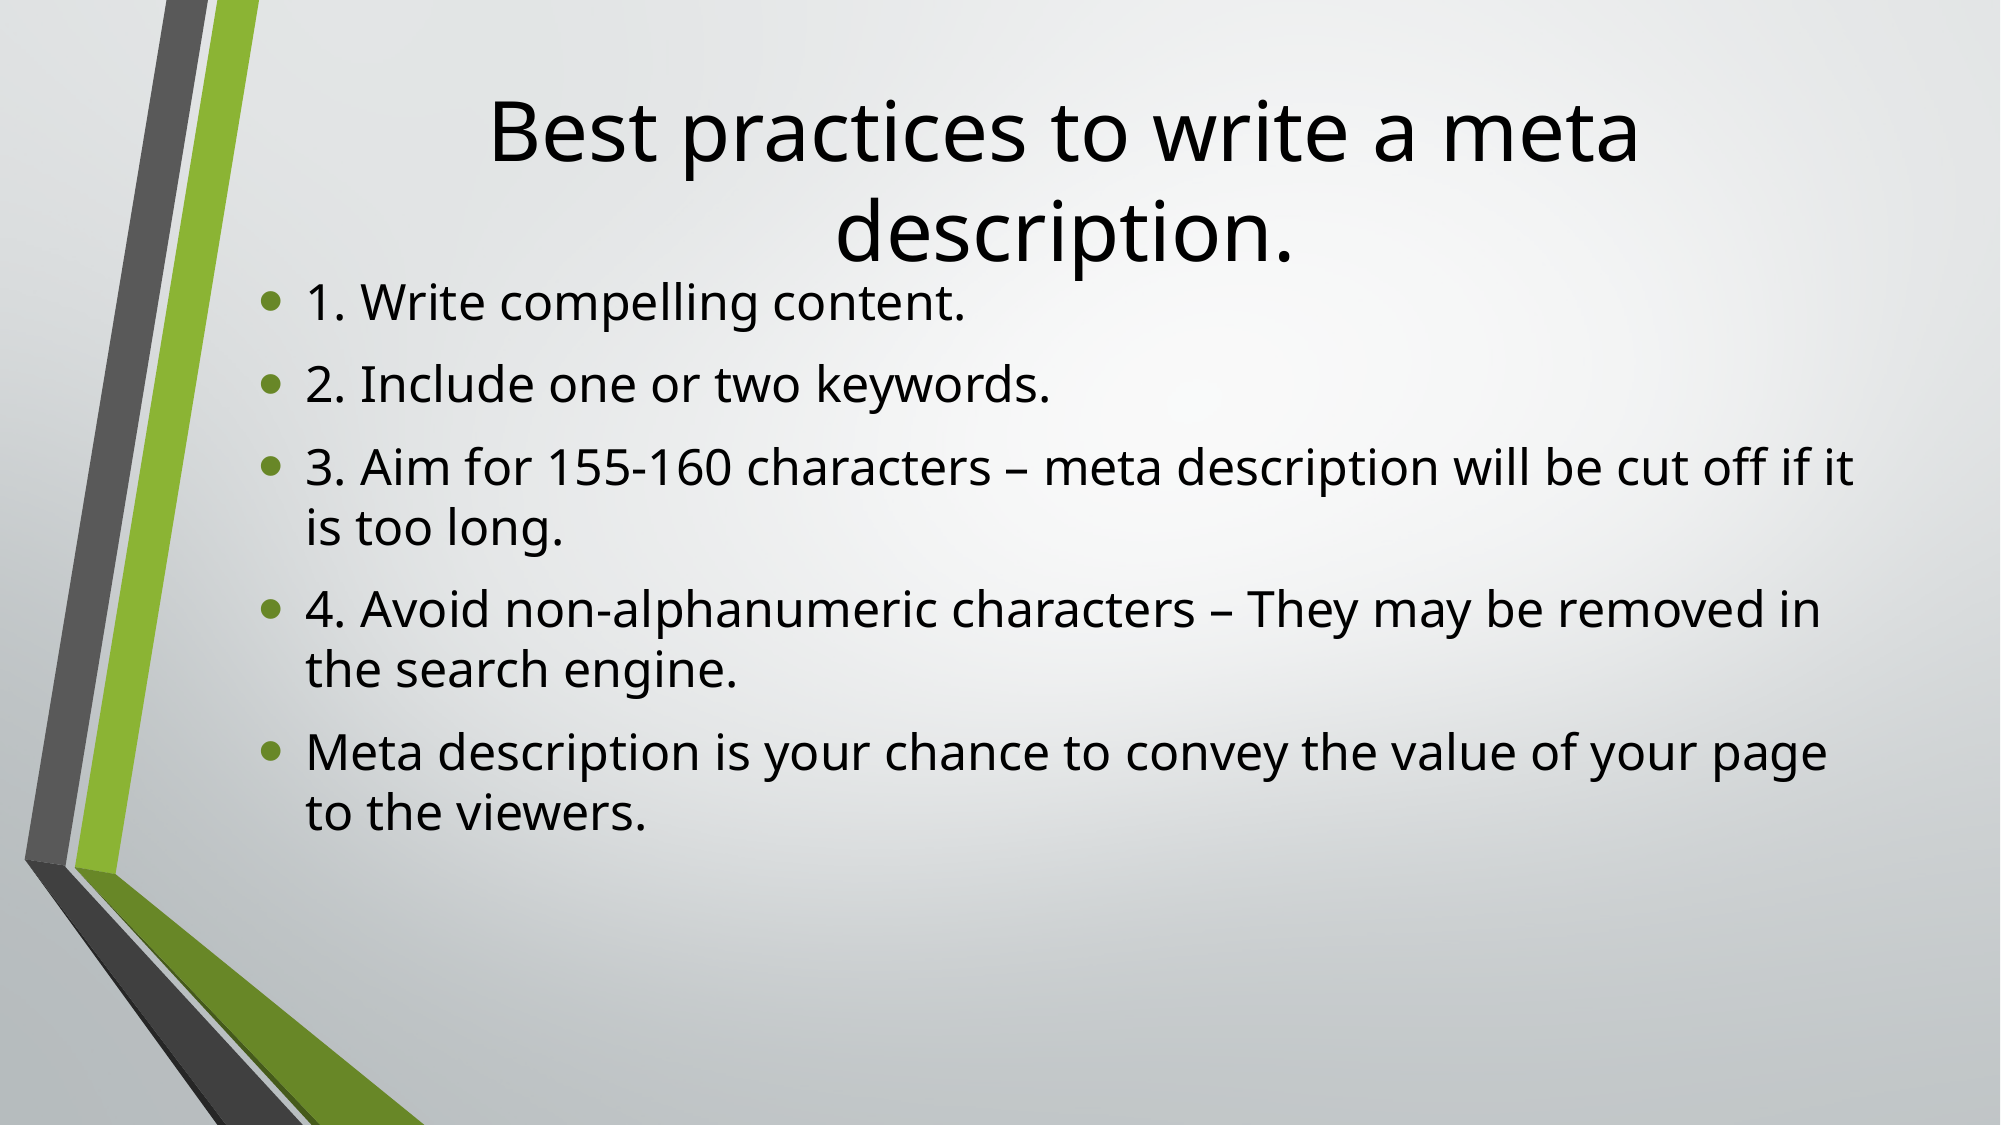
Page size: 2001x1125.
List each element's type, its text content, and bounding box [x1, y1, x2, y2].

title Best practices to write a meta description. [243, 112, 1887, 243]
list 1. Write compelling content. 2. Include one or two keywords. 3. Aim for 155-160 characters – meta description will be cut off if it is too long. 4. Avoid non-alphanumeric characters – They may be removed in the search engine. Meta description is your chance to convey the value of your page to the viewers. [243, 243, 1887, 950]
